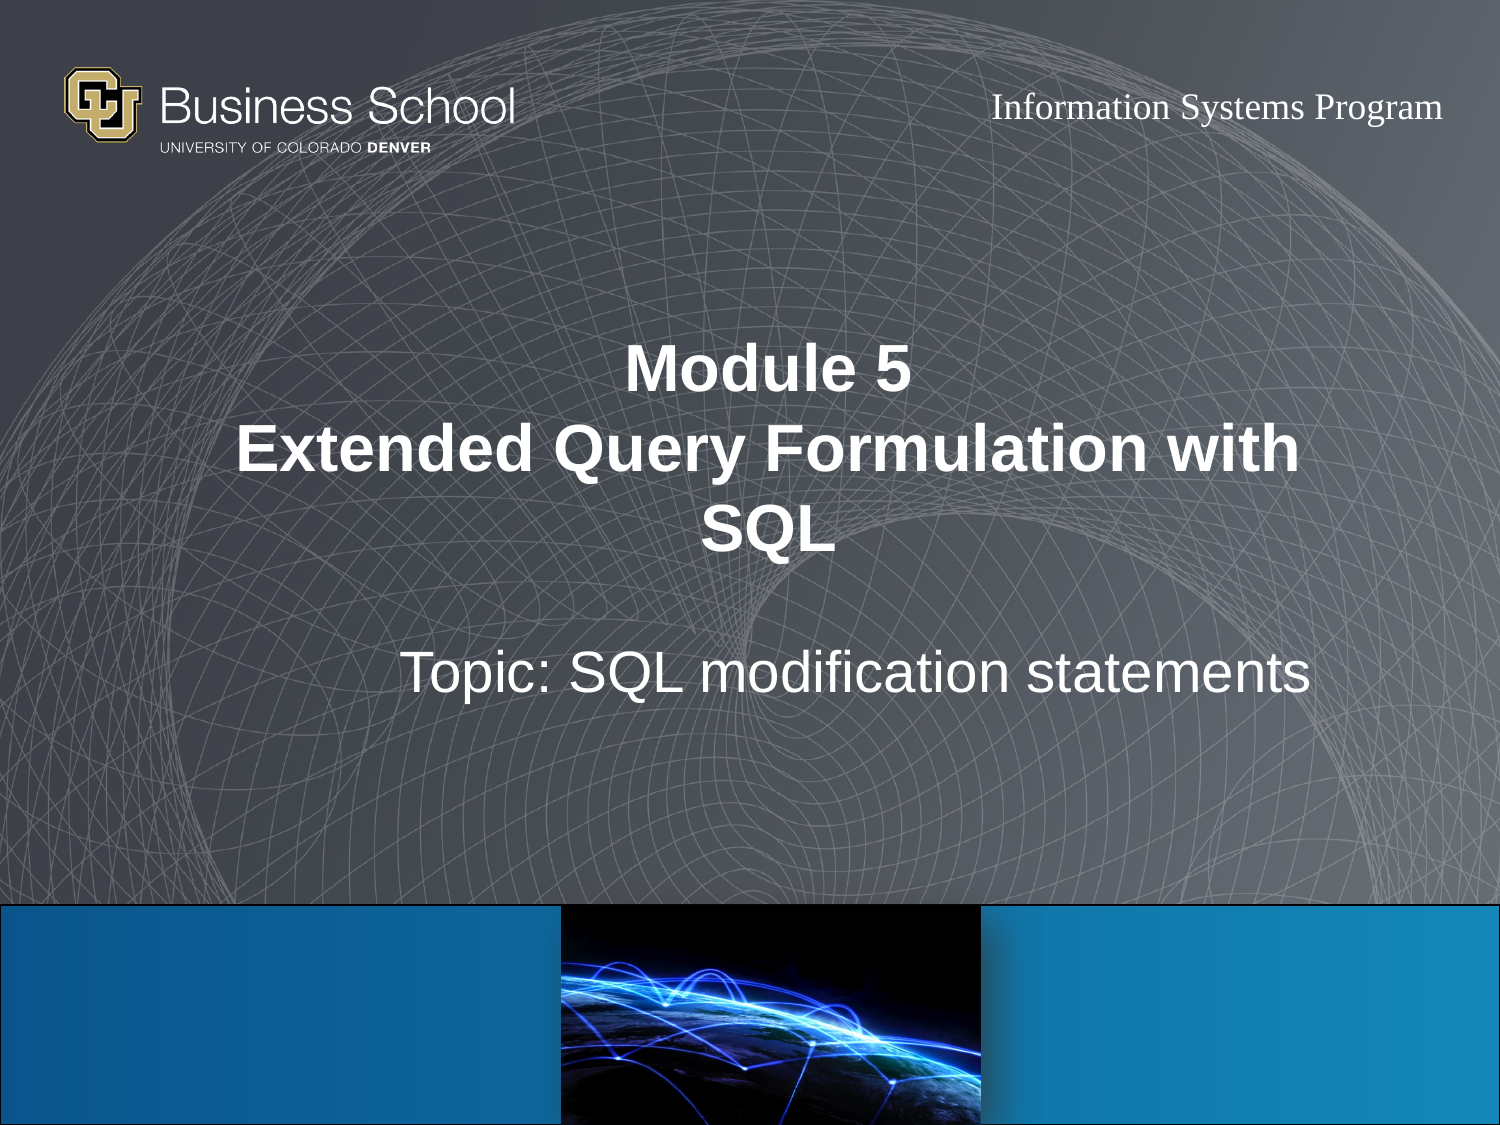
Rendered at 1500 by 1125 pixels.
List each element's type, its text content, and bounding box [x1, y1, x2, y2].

picture [561, 905, 981, 1125]
title Module 5 Extended Query Formulation with SQL [162, 324, 1376, 513]
picture [0, 0, 1500, 904]
subtitle Topic: SQL modification statements [122, 633, 1314, 775]
